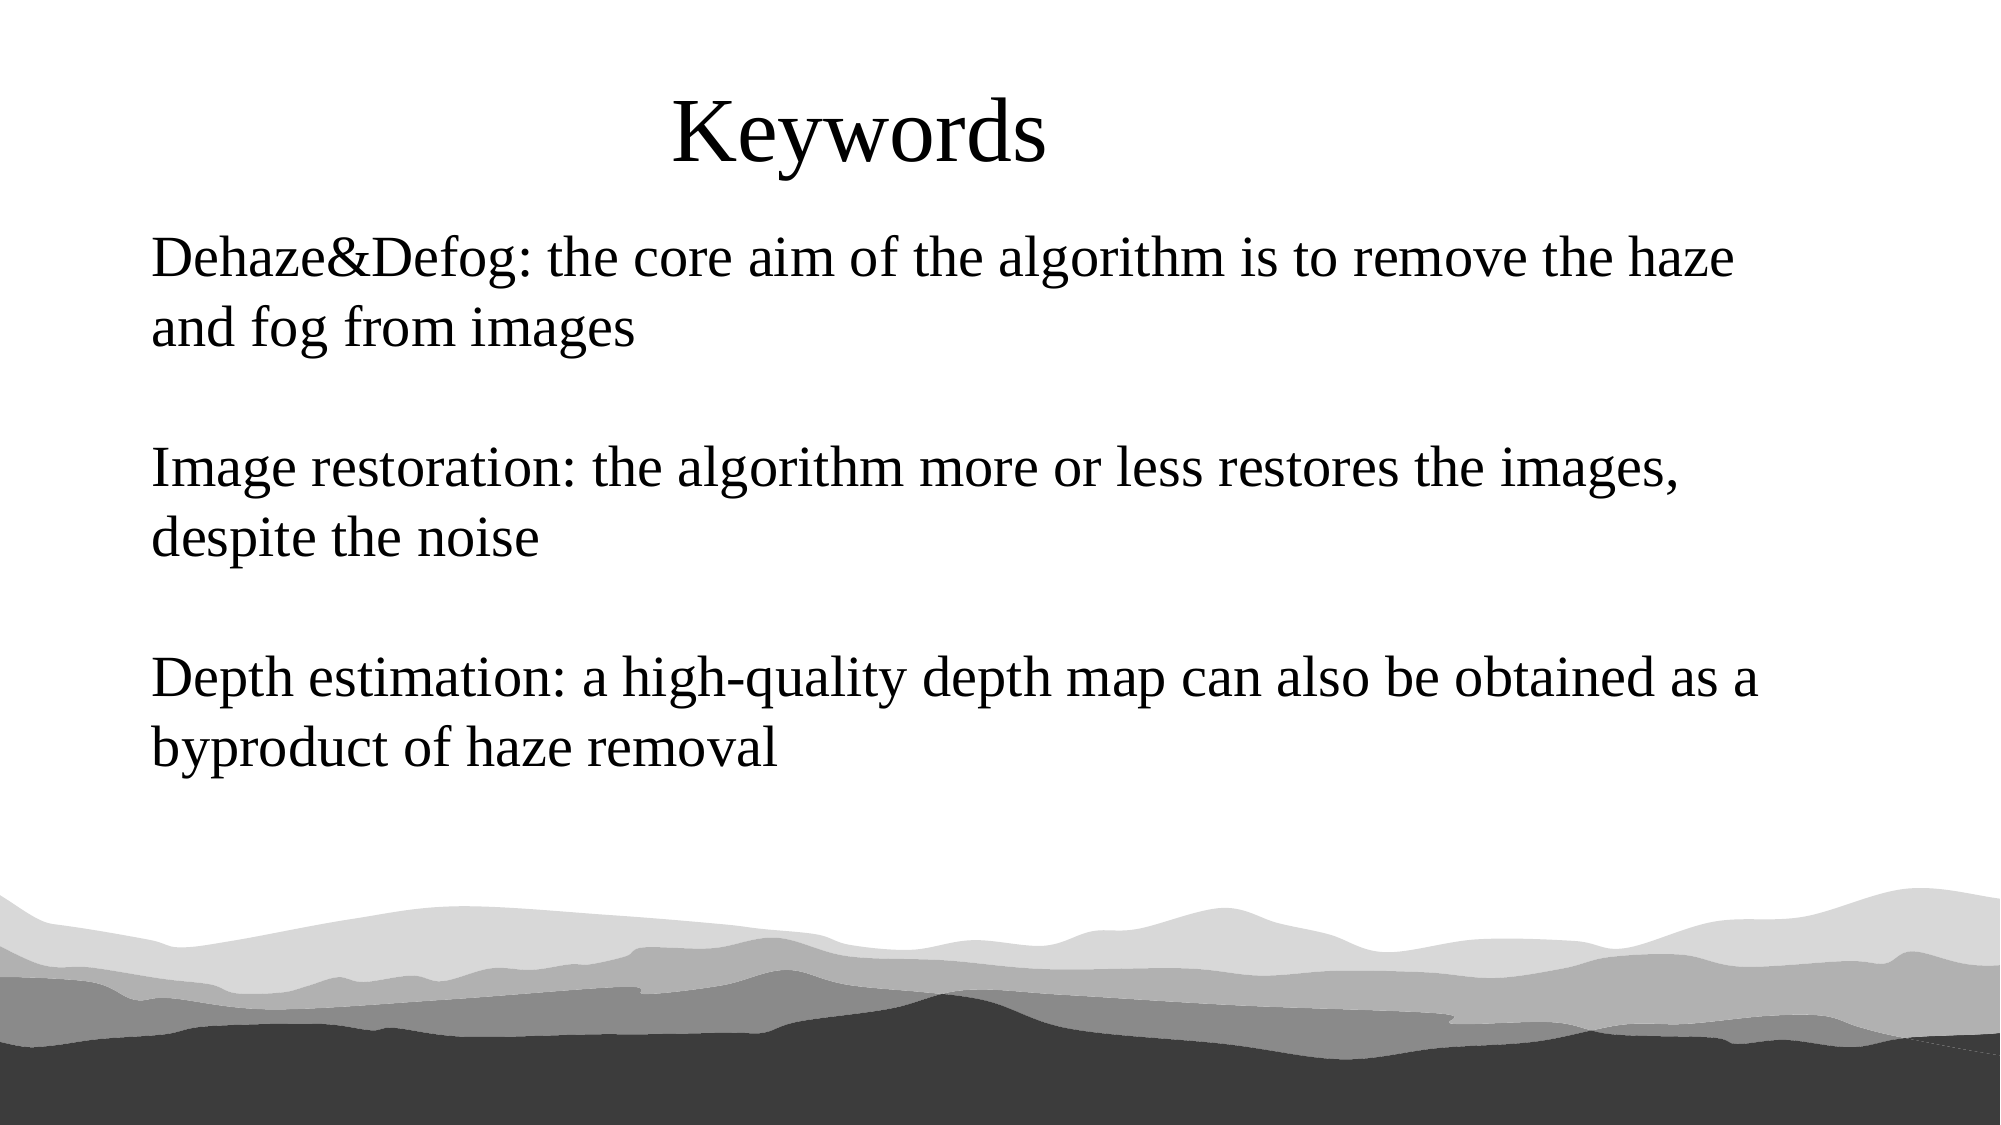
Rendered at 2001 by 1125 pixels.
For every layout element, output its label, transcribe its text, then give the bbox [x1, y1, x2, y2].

text_box Dehaze&Defog: the core aim of the algorithm is to remove the haze and fog from images Image restoration: the algorithm more or less restores the images, despite the noise Depth estimation: a high-quality depth map can also be obtained as a byproduct of haze removal [137, 165, 1806, 856]
text_box Keywords [512, 62, 1208, 165]
